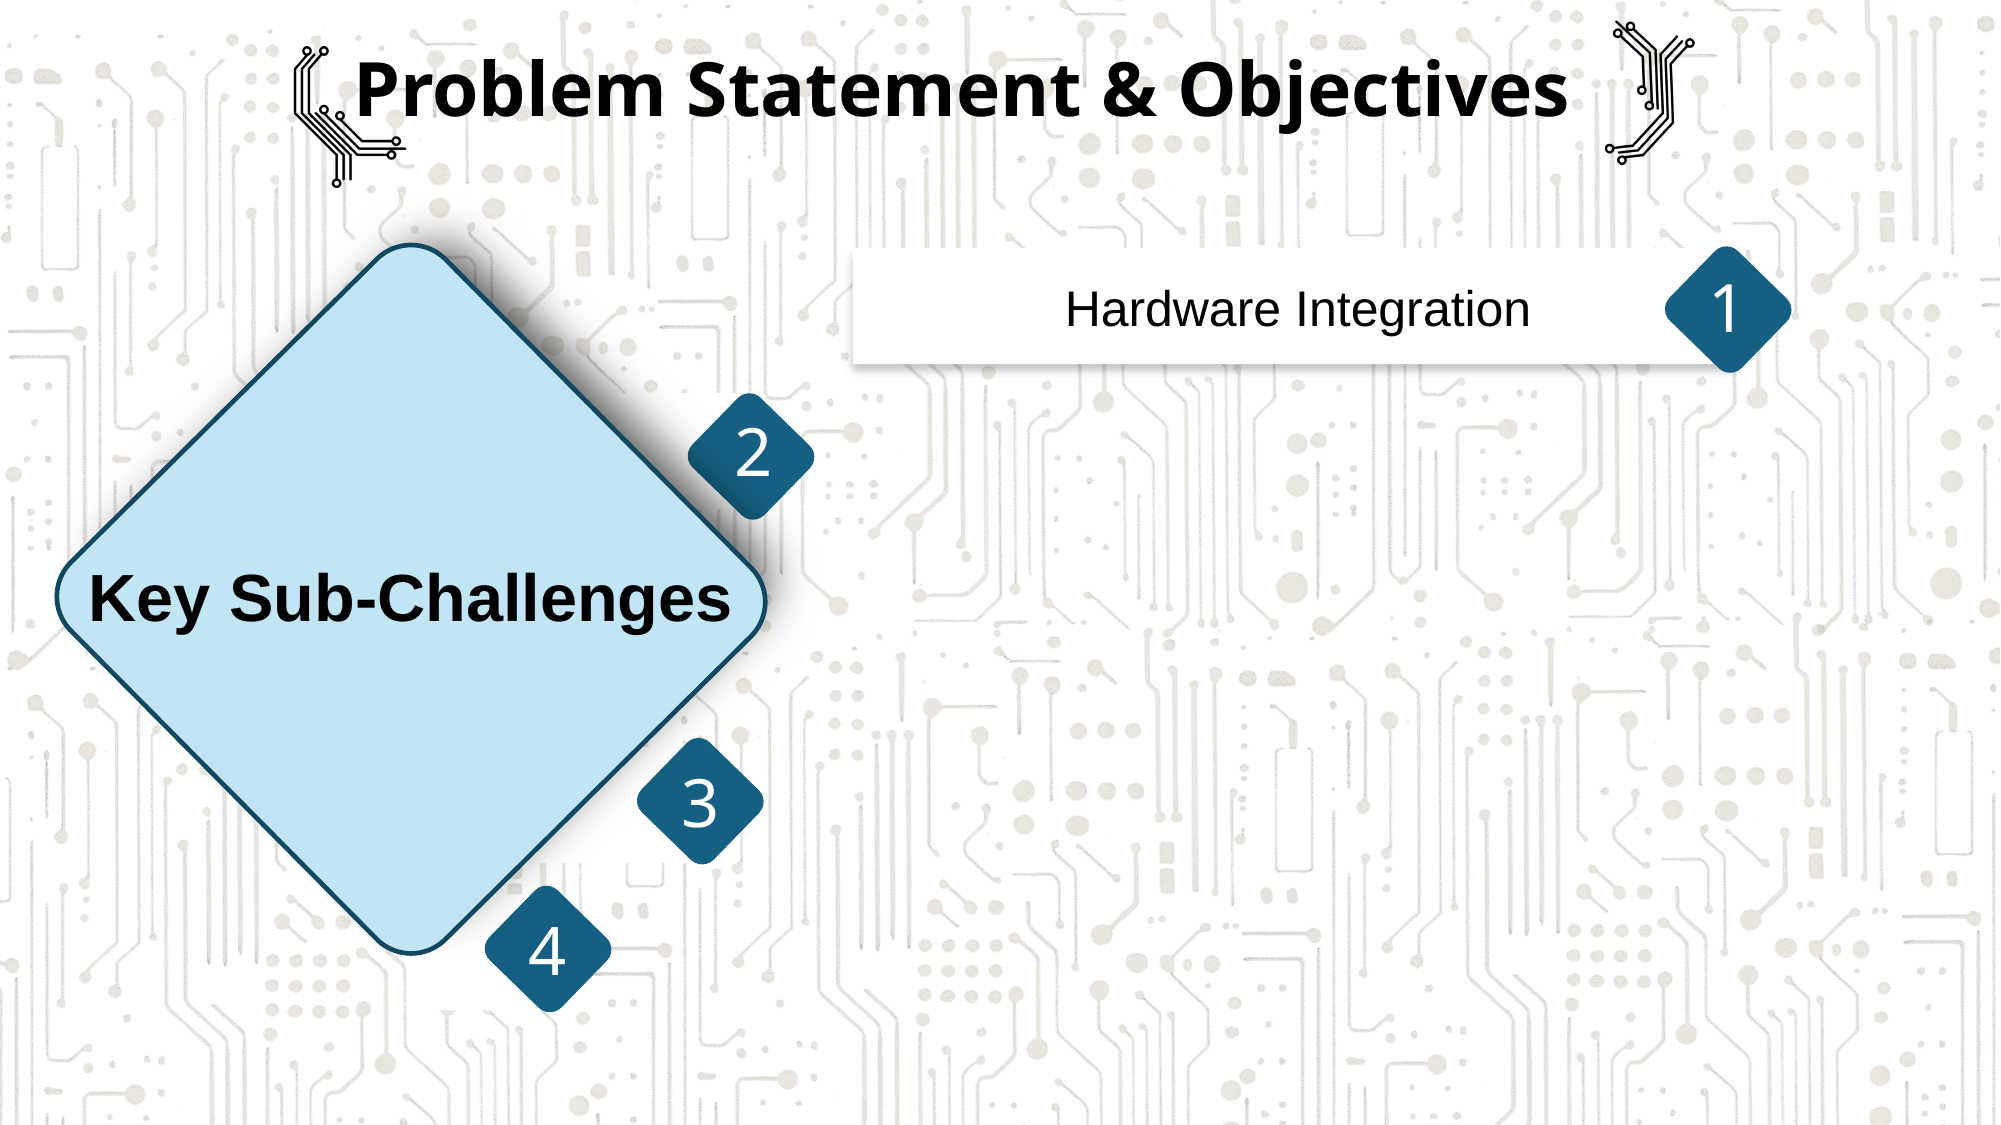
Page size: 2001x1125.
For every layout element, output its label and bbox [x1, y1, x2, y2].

text_box [0, 0, 2000, 1125]
picture [1499, 10, 1770, 153]
picture [215, 45, 486, 189]
